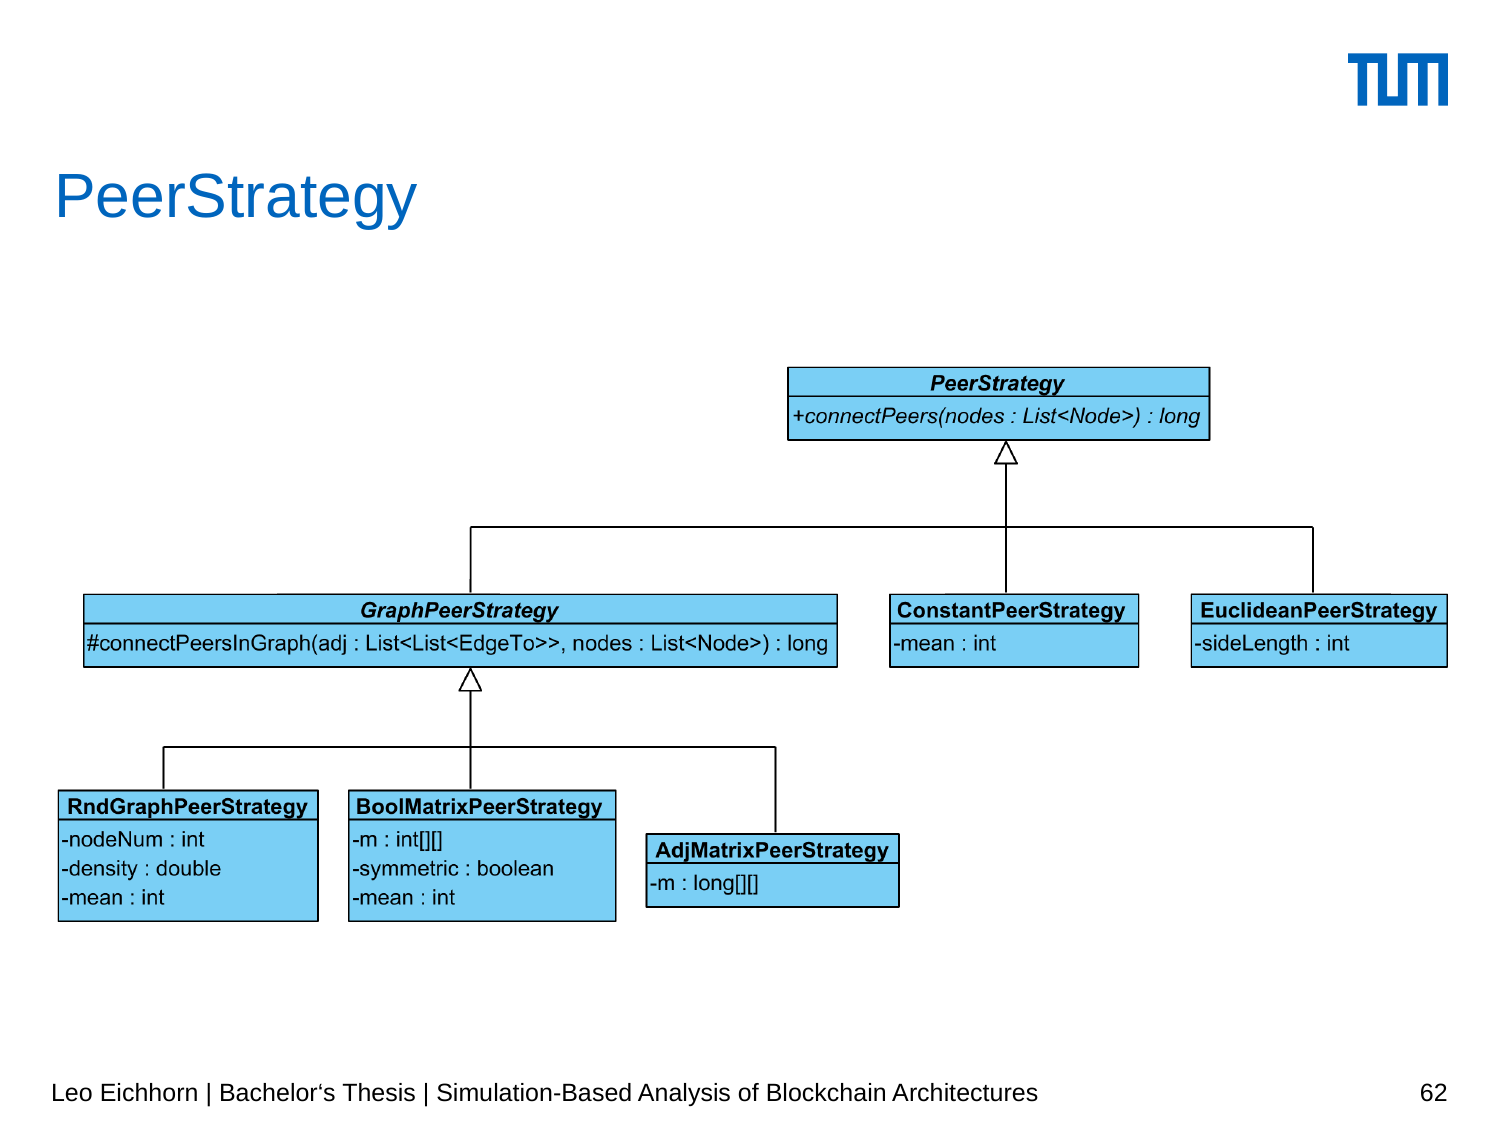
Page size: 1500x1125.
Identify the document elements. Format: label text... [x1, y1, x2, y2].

text_box 62 [1112, 1061, 1448, 1122]
text_box Leo Eichhorn | Bachelor‘s Thesis | Simulation-Based Analysis of Blockchain Architectures [50, 1061, 1112, 1122]
picture [53, 363, 1454, 929]
title PeerStrategy [54, 162, 1450, 351]
